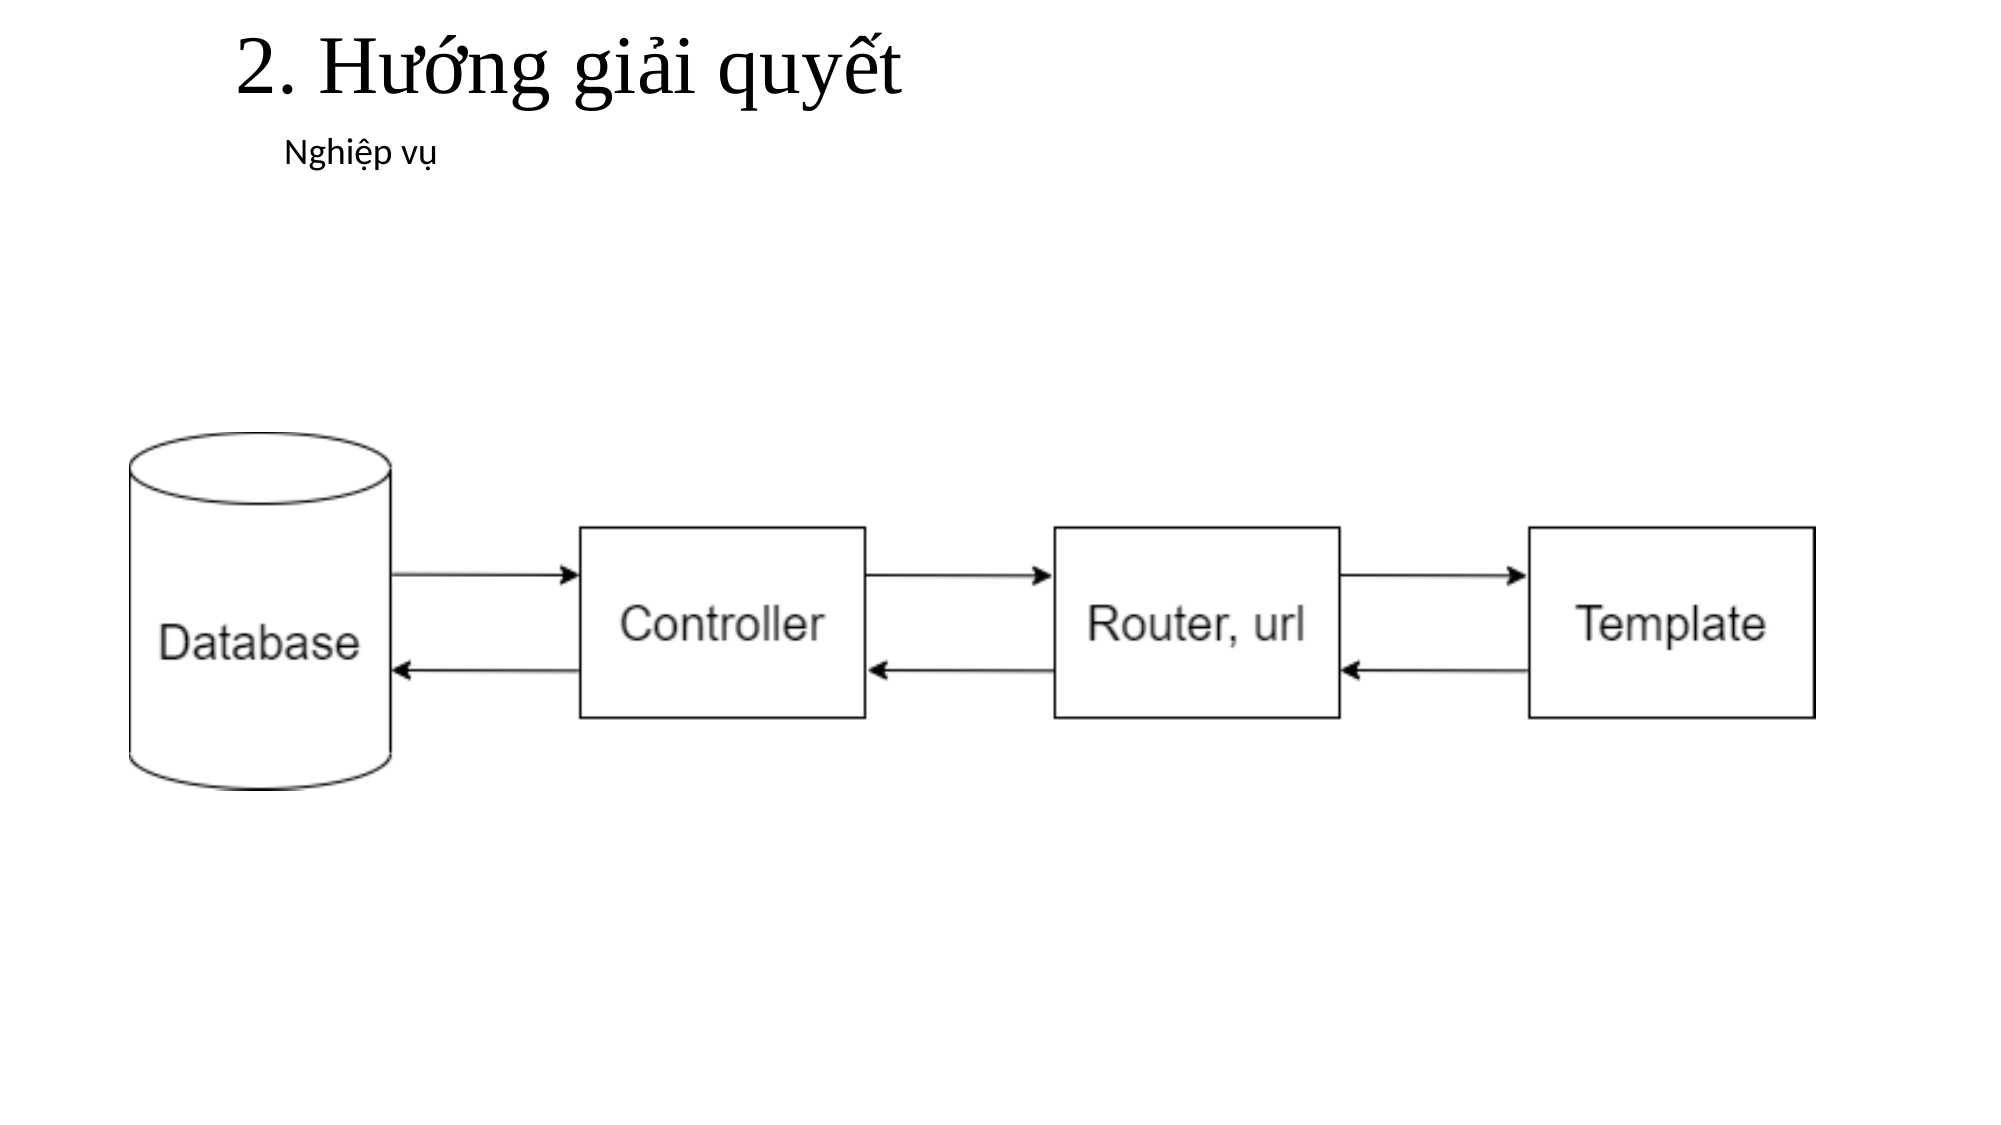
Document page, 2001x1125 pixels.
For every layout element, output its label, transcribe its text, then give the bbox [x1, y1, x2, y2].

picture [129, 432, 1816, 791]
text_box Nghiệp vụ [269, 119, 909, 180]
text_box 2. Hướng giải quyết [220, 0, 1721, 120]
